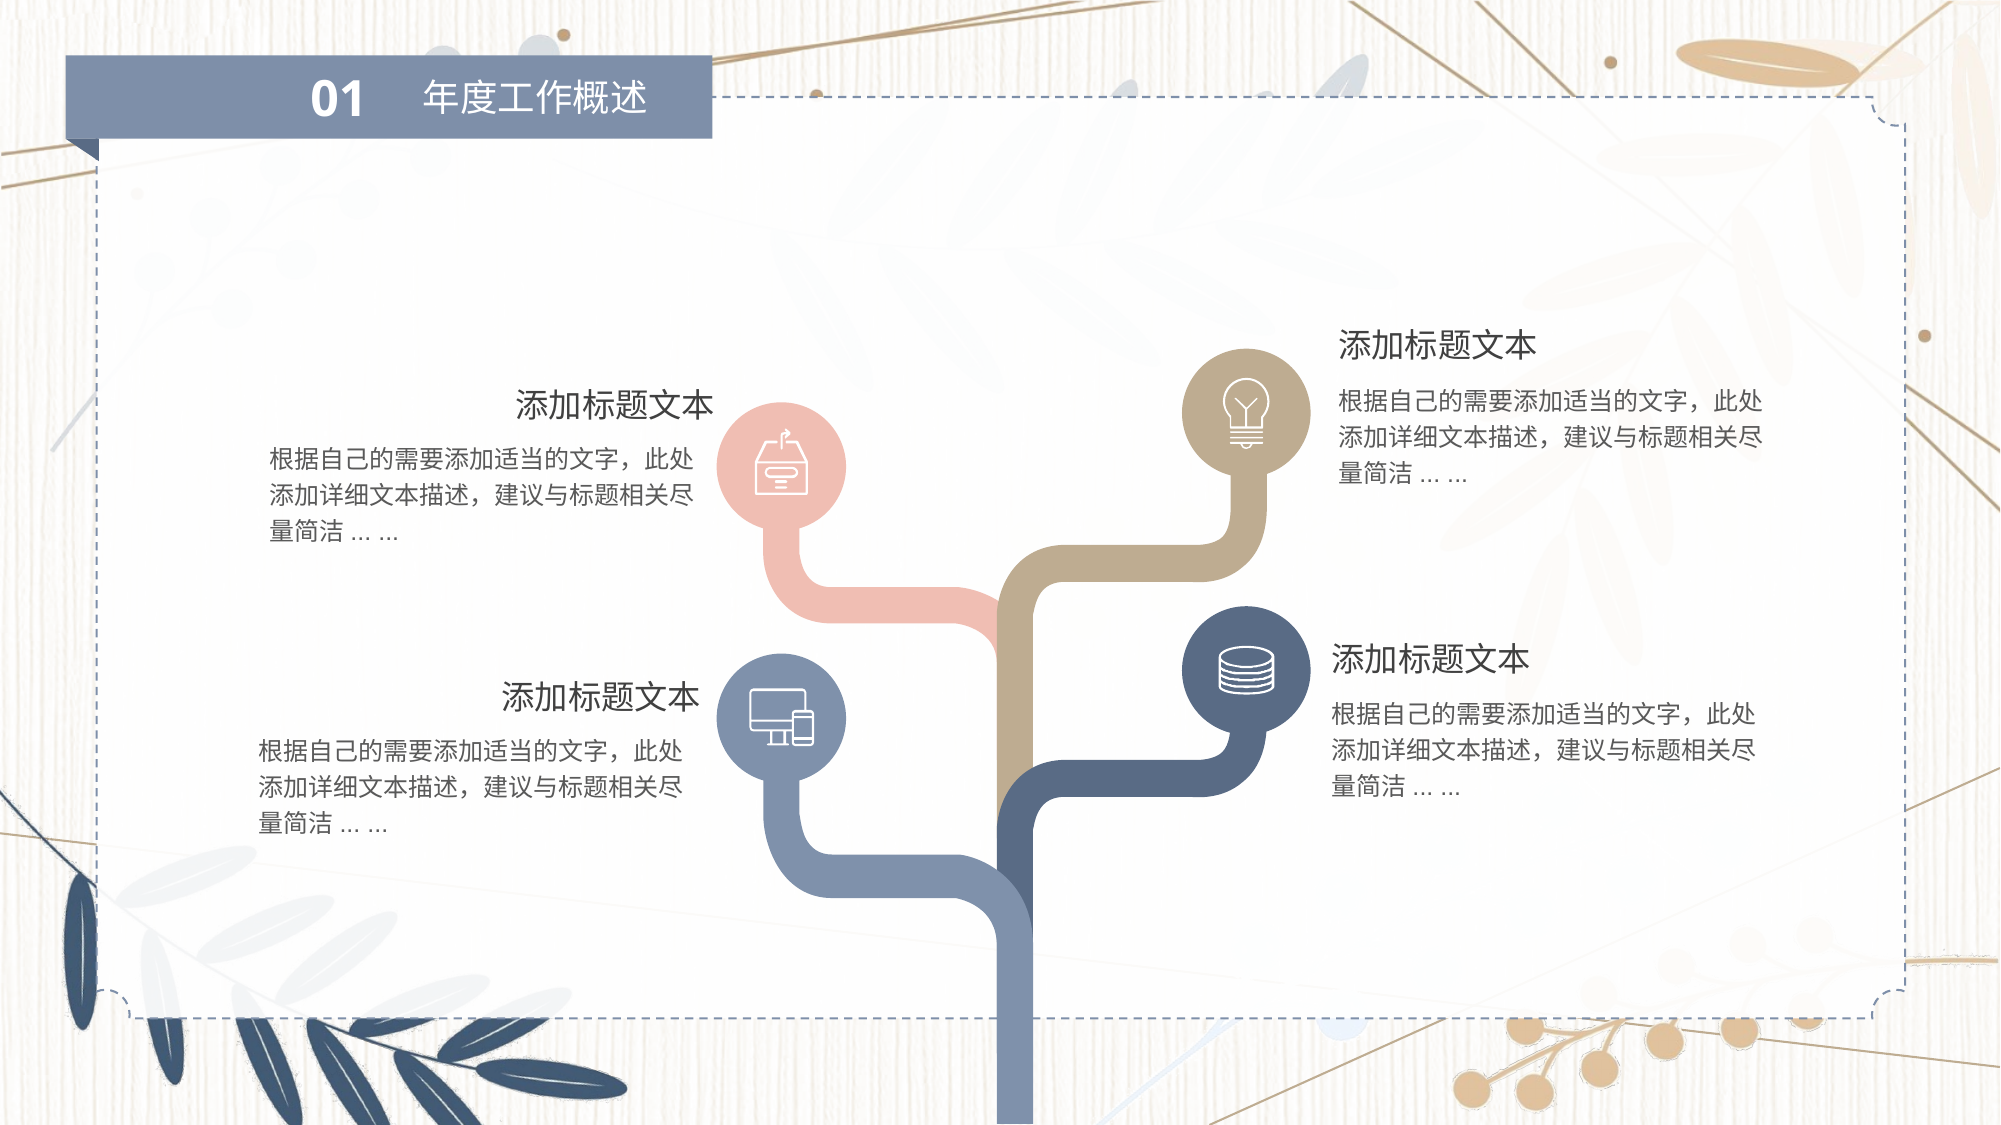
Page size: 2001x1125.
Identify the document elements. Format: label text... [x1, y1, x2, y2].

text_box [717, 653, 847, 784]
text_box [996, 732, 1267, 929]
text_box 添加标题文本 [1323, 316, 1553, 372]
text_box [1181, 348, 1311, 478]
text_box [996, 475, 1267, 825]
text_box [731, 402, 847, 531]
text_box [763, 781, 1034, 1124]
text_box 根据自己的需要添加适当的文字，此处添加详细文本描述，建议与标题相关尽量简洁... ... [1316, 685, 1792, 808]
text_box [1181, 606, 1311, 735]
text_box 01 [295, 59, 383, 135]
picture [0, 748, 652, 1125]
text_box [754, 428, 808, 495]
text_box [763, 529, 998, 656]
picture [3, 2, 1999, 719]
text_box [1222, 377, 1270, 449]
text_box [1218, 645, 1275, 695]
text_box 根据自己的需要添加适当的文字，此处添加详细文本描述，建议与标题相关尽量简洁... ... [243, 722, 722, 845]
text_box 根据自己的需要添加适当的文字，此处添加详细文本描述，建议与标题相关尽量简洁... ... [254, 430, 732, 553]
text_box [749, 688, 815, 747]
text_box 添加标题文本 [1316, 630, 1547, 686]
text_box 添加标题文本 [500, 376, 731, 432]
text_box 年度工作概述 [407, 67, 663, 127]
picture [1432, 809, 1999, 1125]
text_box 添加标题文本 [486, 668, 717, 724]
text_box 根据自己的需要添加适当的文字，此处添加详细文本描述，建议与标题相关尽量简洁... ... [1323, 372, 1799, 495]
